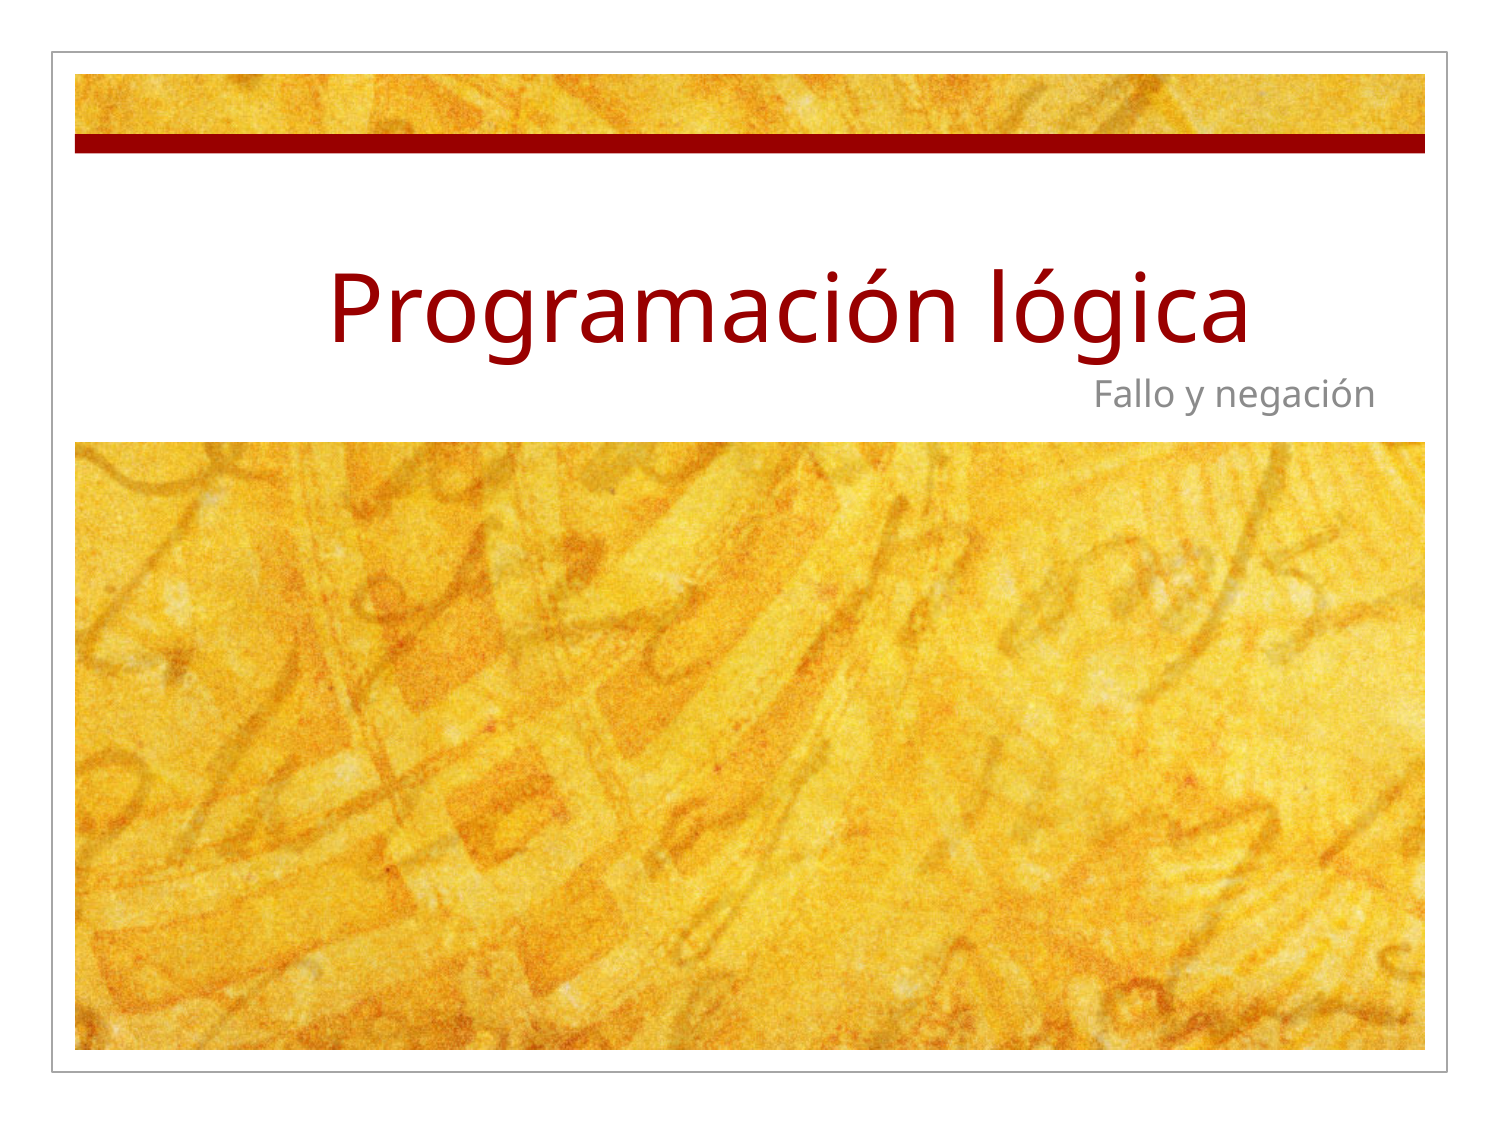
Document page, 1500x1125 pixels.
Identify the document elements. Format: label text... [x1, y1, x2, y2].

picture [75, 442, 1425, 1050]
picture [75, 74, 1425, 134]
title Programación lógica [112, 158, 1392, 362]
subtitle Fallo y negación [112, 362, 1392, 439]
